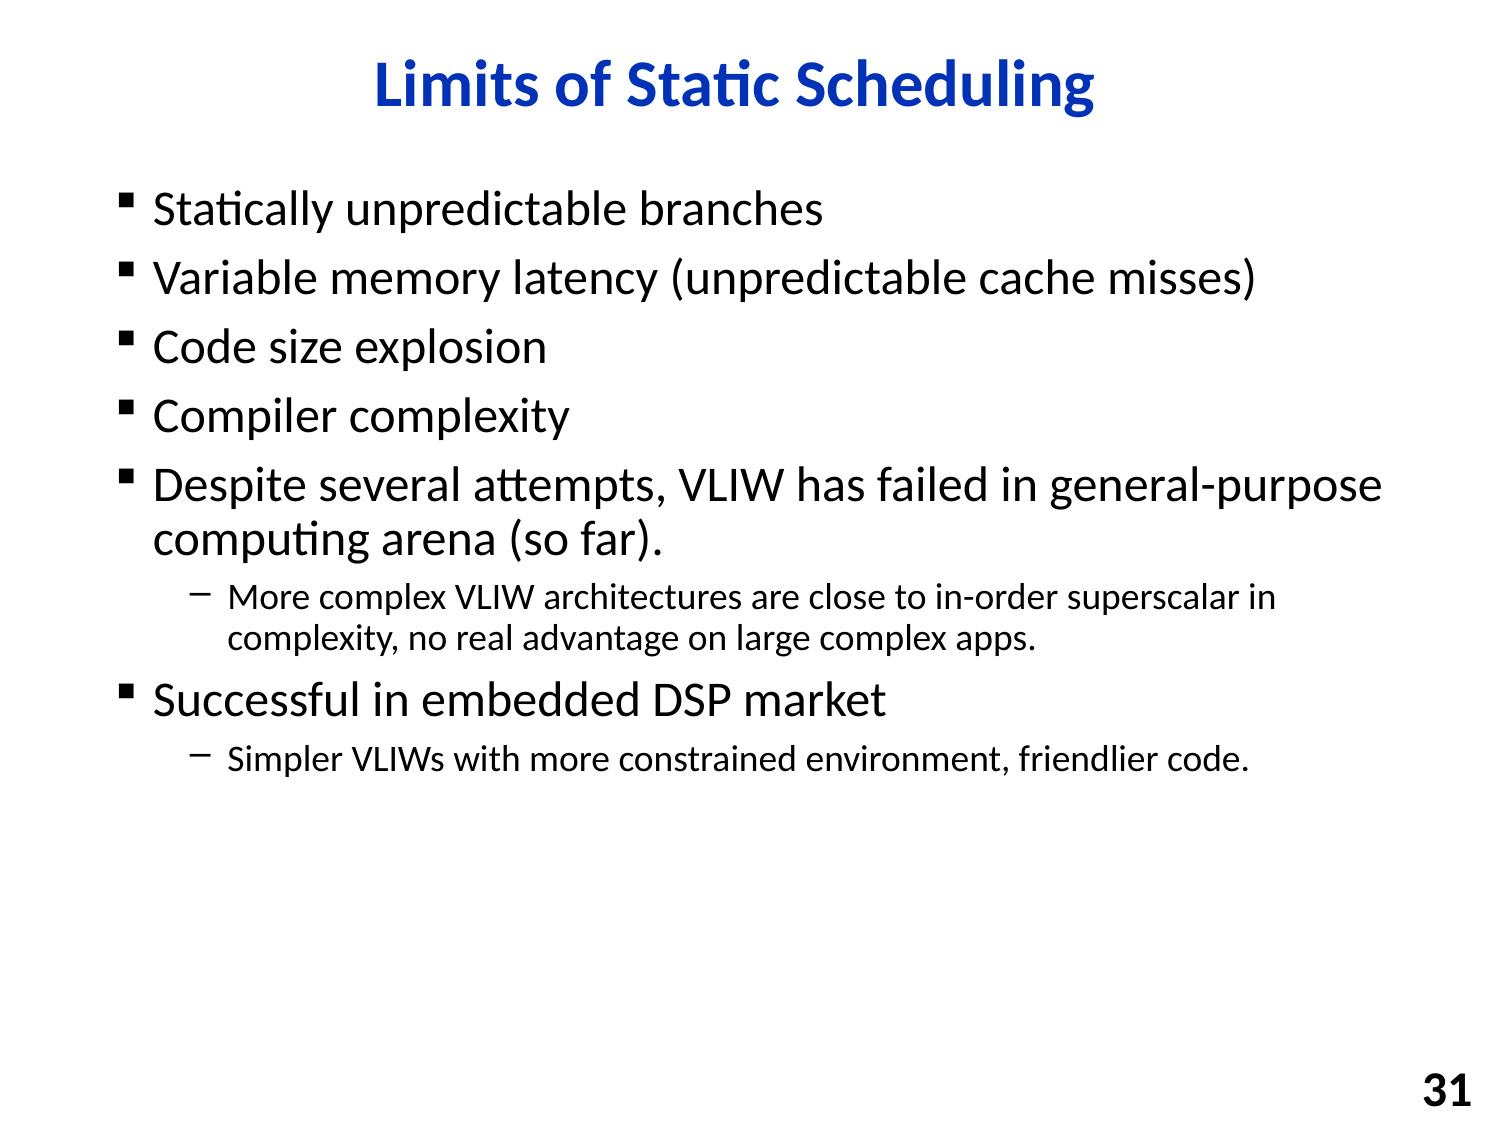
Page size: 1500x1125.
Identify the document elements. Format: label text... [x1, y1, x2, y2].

list Statically unpredictable branches Variable memory latency (unpredictable cache misses) Code size explosion Compiler complexity Despite several attempts, VLIW has failed in general-purpose computing arena (so far). More complex VLIW architectures are close to in-order superscalar in complexity, no real advantage on large complex apps. Successful in embedded DSP market Simpler VLIWs with more constrained environment, friendlier code. [99, 174, 1411, 1005]
slide_number 31 [1174, 1062, 1488, 1111]
title Limits of Static Scheduling [137, 24, 1335, 147]
